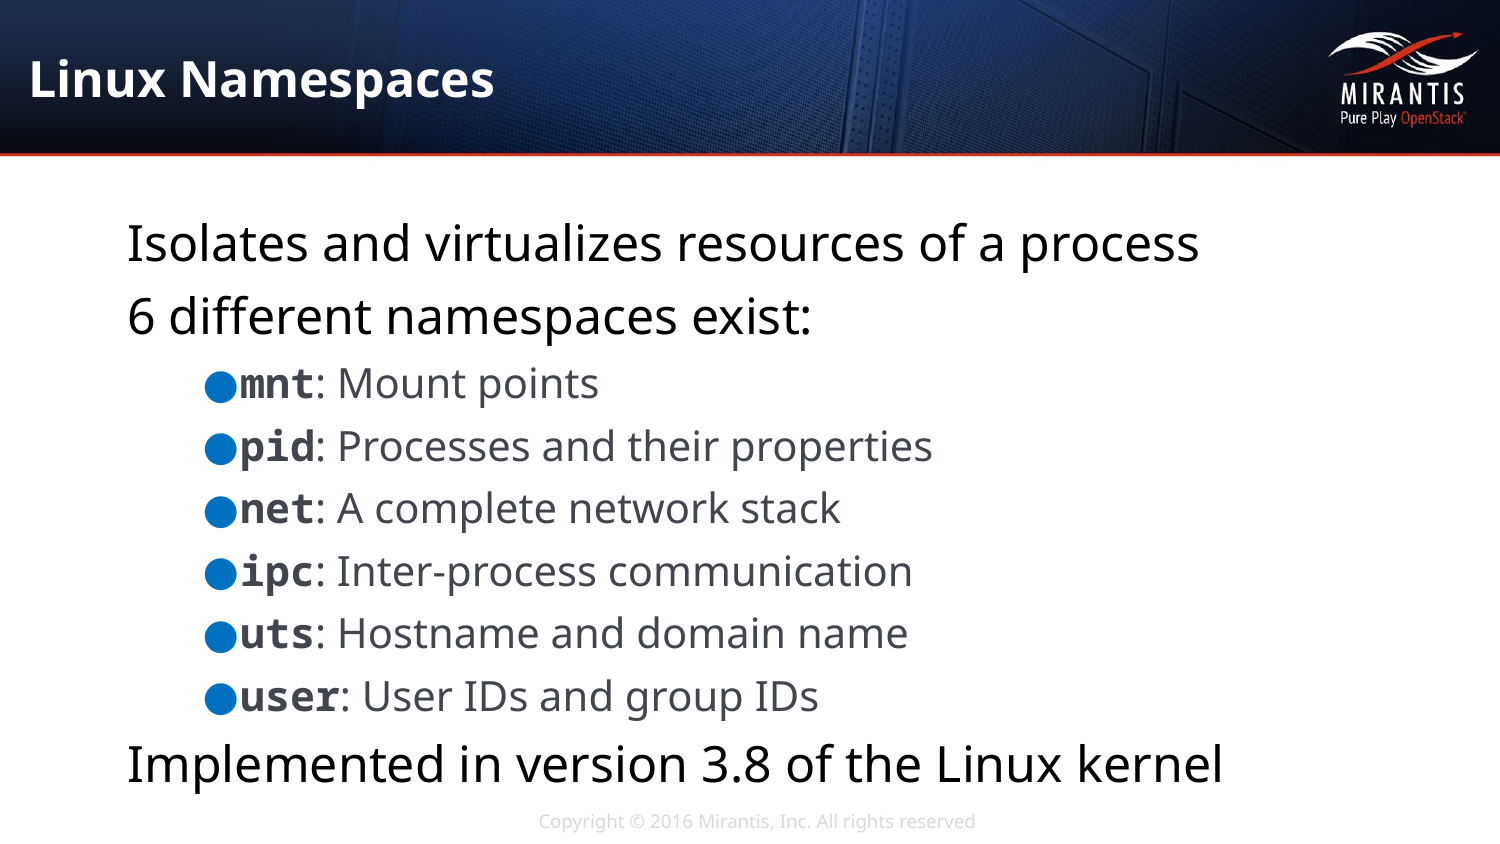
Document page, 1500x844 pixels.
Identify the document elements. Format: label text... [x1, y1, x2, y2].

title Linux Namespaces [13, 0, 1332, 156]
list Isolates and virtualizes resources of a process 6 different namespaces exist: mnt: Mount points pid: Processes and their properties net: A complete network stack ipc: Inter-process communication uts: Hostname and domain name user: User IDs and group IDs Implemented in version 3.8 of the Linux kernel [75, 196, 1425, 808]
picture [0, 0, 1500, 844]
